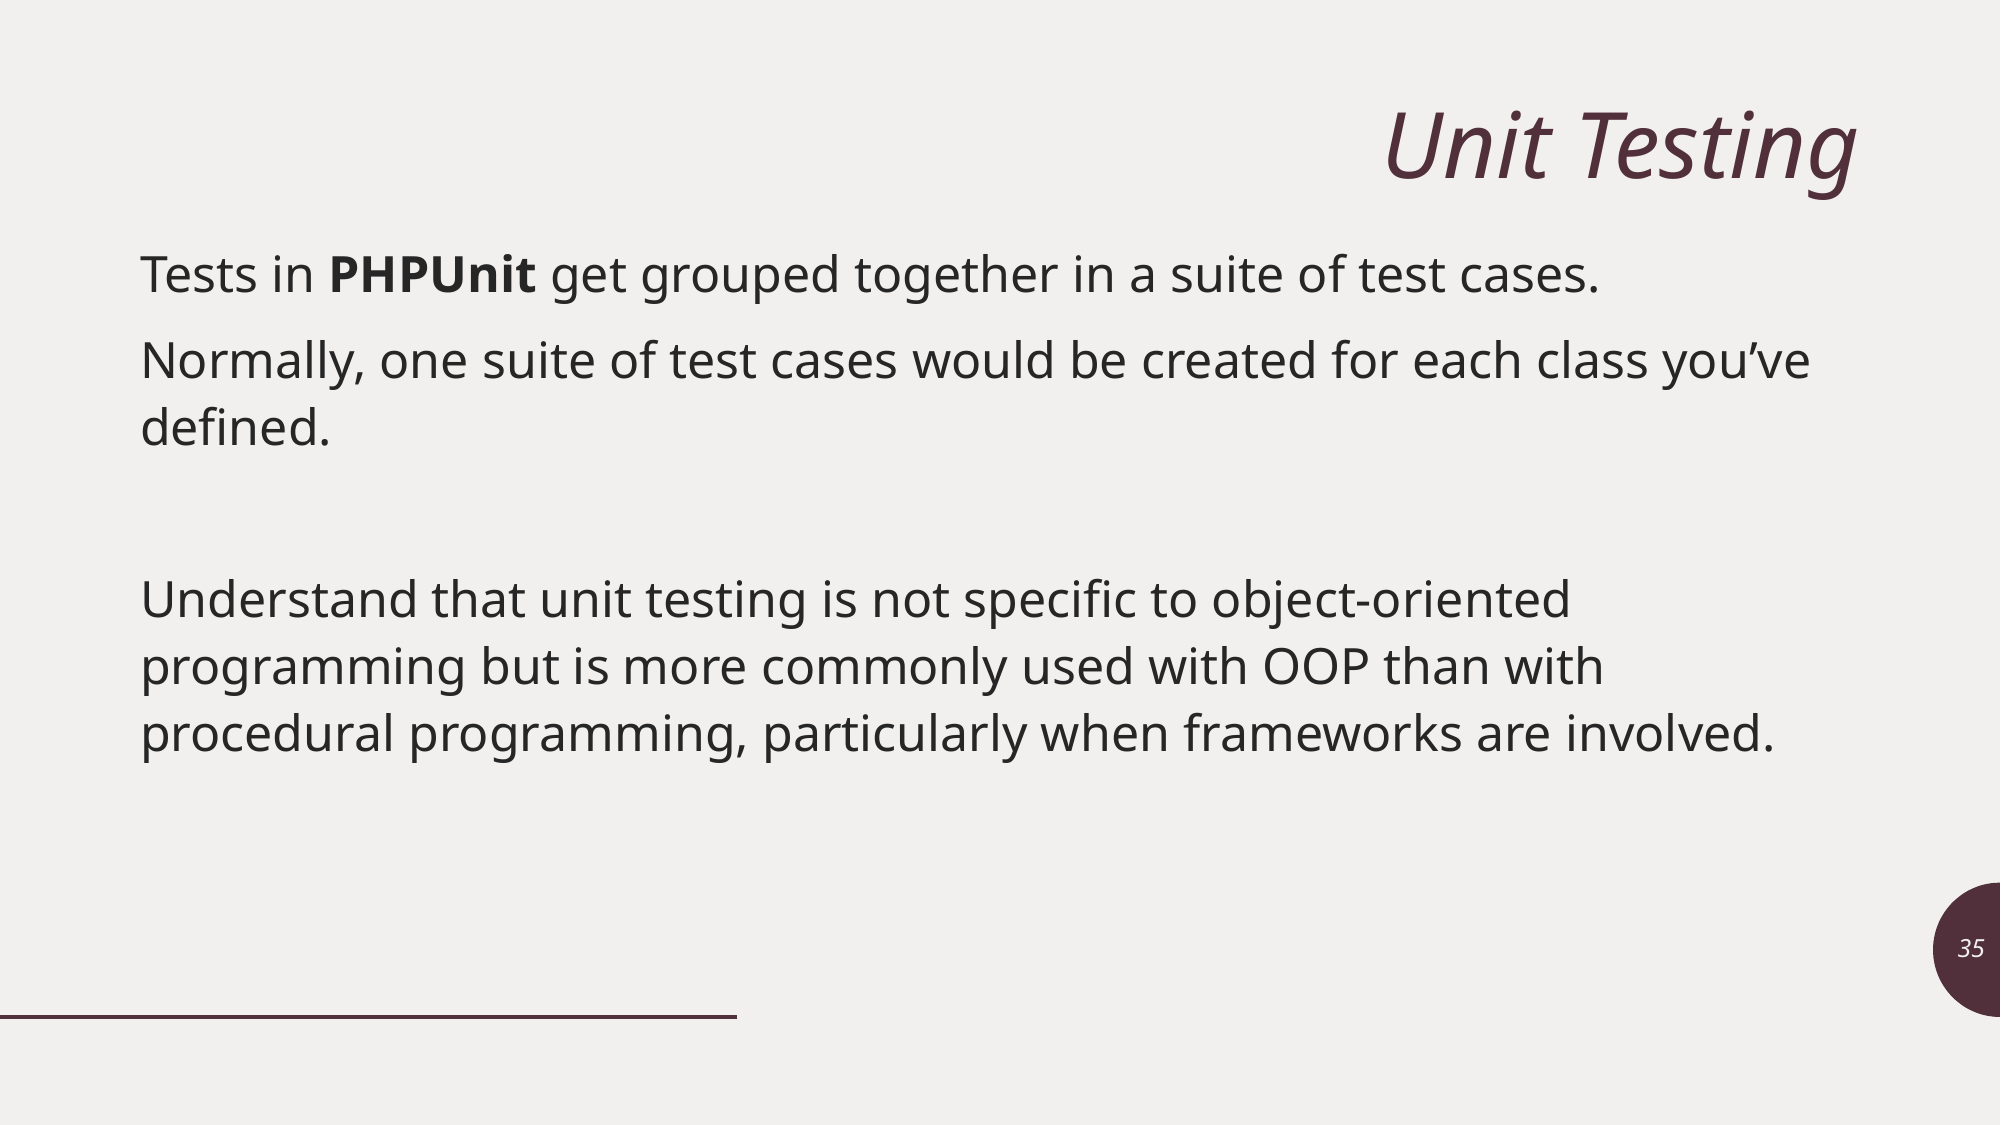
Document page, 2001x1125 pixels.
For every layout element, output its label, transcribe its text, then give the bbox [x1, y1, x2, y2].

list Tests in PHPUnit get grouped together in a suite of test cases. Normally, one suite of test cases would be created for each class you’ve defined. Understand that unit testing is not specific to object-oriented programming but is more commonly used with OOP than with procedural programming, particularly when frameworks are involved. [125, 227, 1875, 999]
slide_number 35 [1933, 919, 2000, 980]
title Unit Testing [125, 91, 1875, 207]
